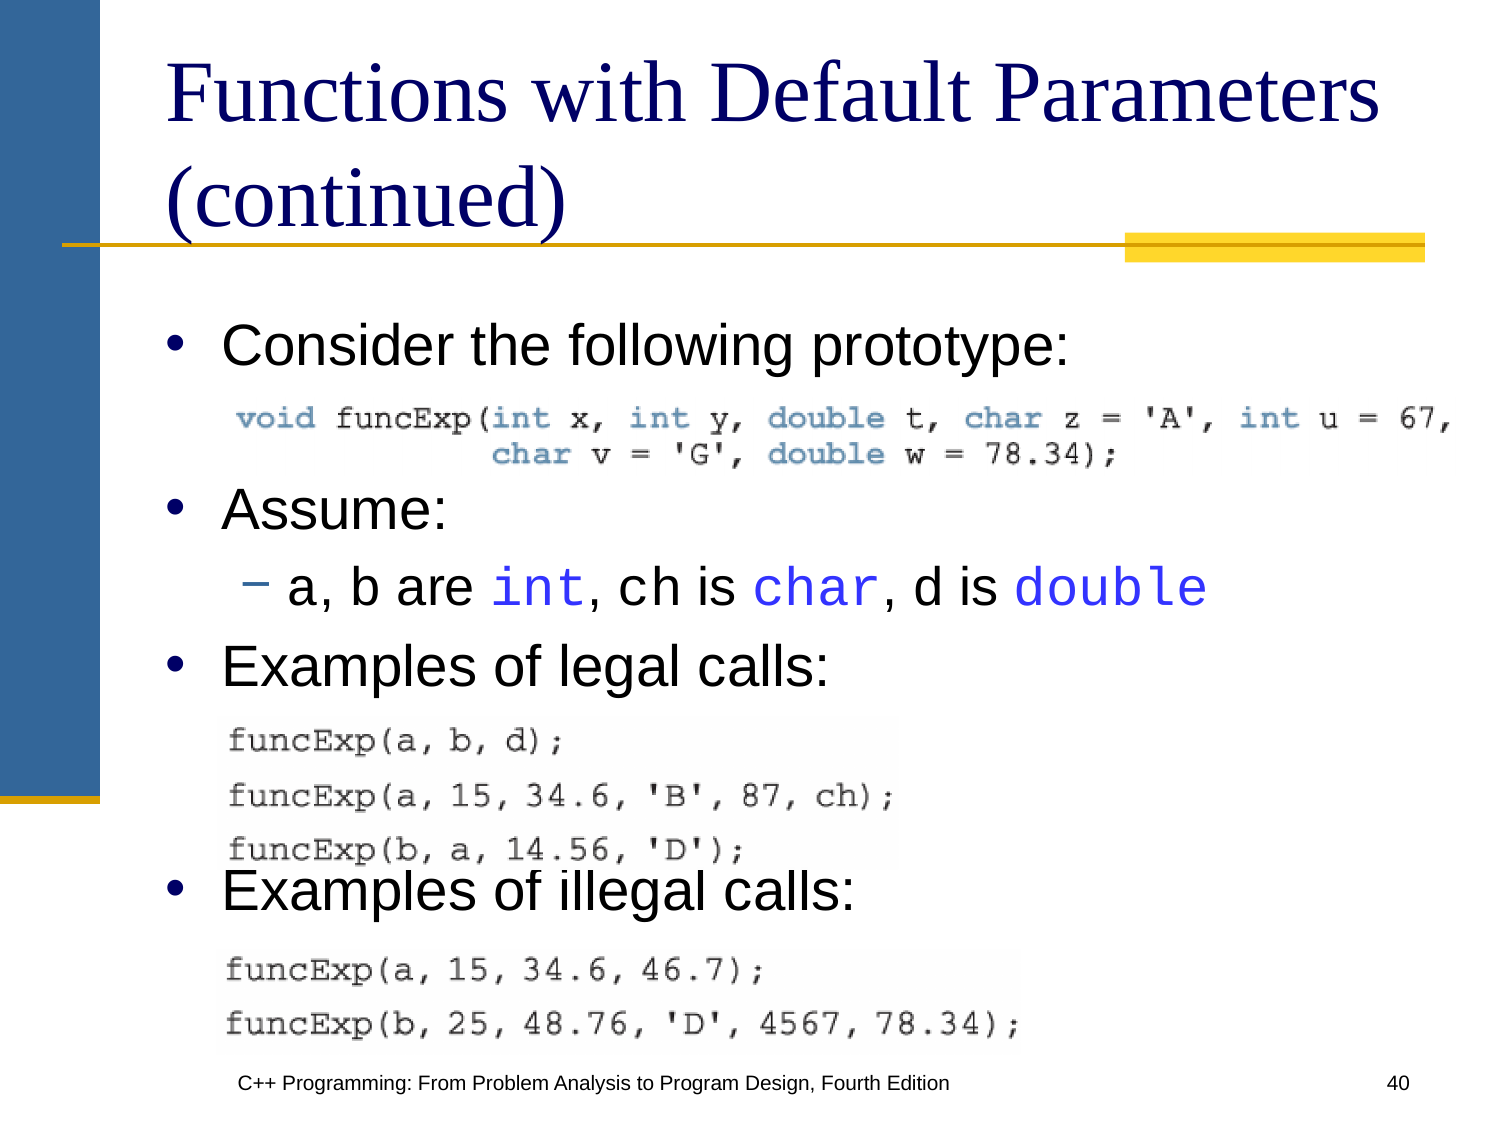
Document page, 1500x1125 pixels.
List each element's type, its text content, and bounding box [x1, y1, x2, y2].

picture [216, 948, 1021, 1055]
picture [217, 716, 899, 871]
text_box ‹#› [1112, 1062, 1425, 1100]
text_box C++ Programming: From Problem Analysis to Program Design, Fourth Edition [149, 1062, 1038, 1100]
title Functions with Default Parameters (continued) [150, 45, 1425, 234]
picture [227, 397, 1456, 477]
list Consider the following prototype: Assume: a, b are int, ch is char, d is double Examples of legal calls: Examples of illegal calls: [150, 299, 1425, 1006]
